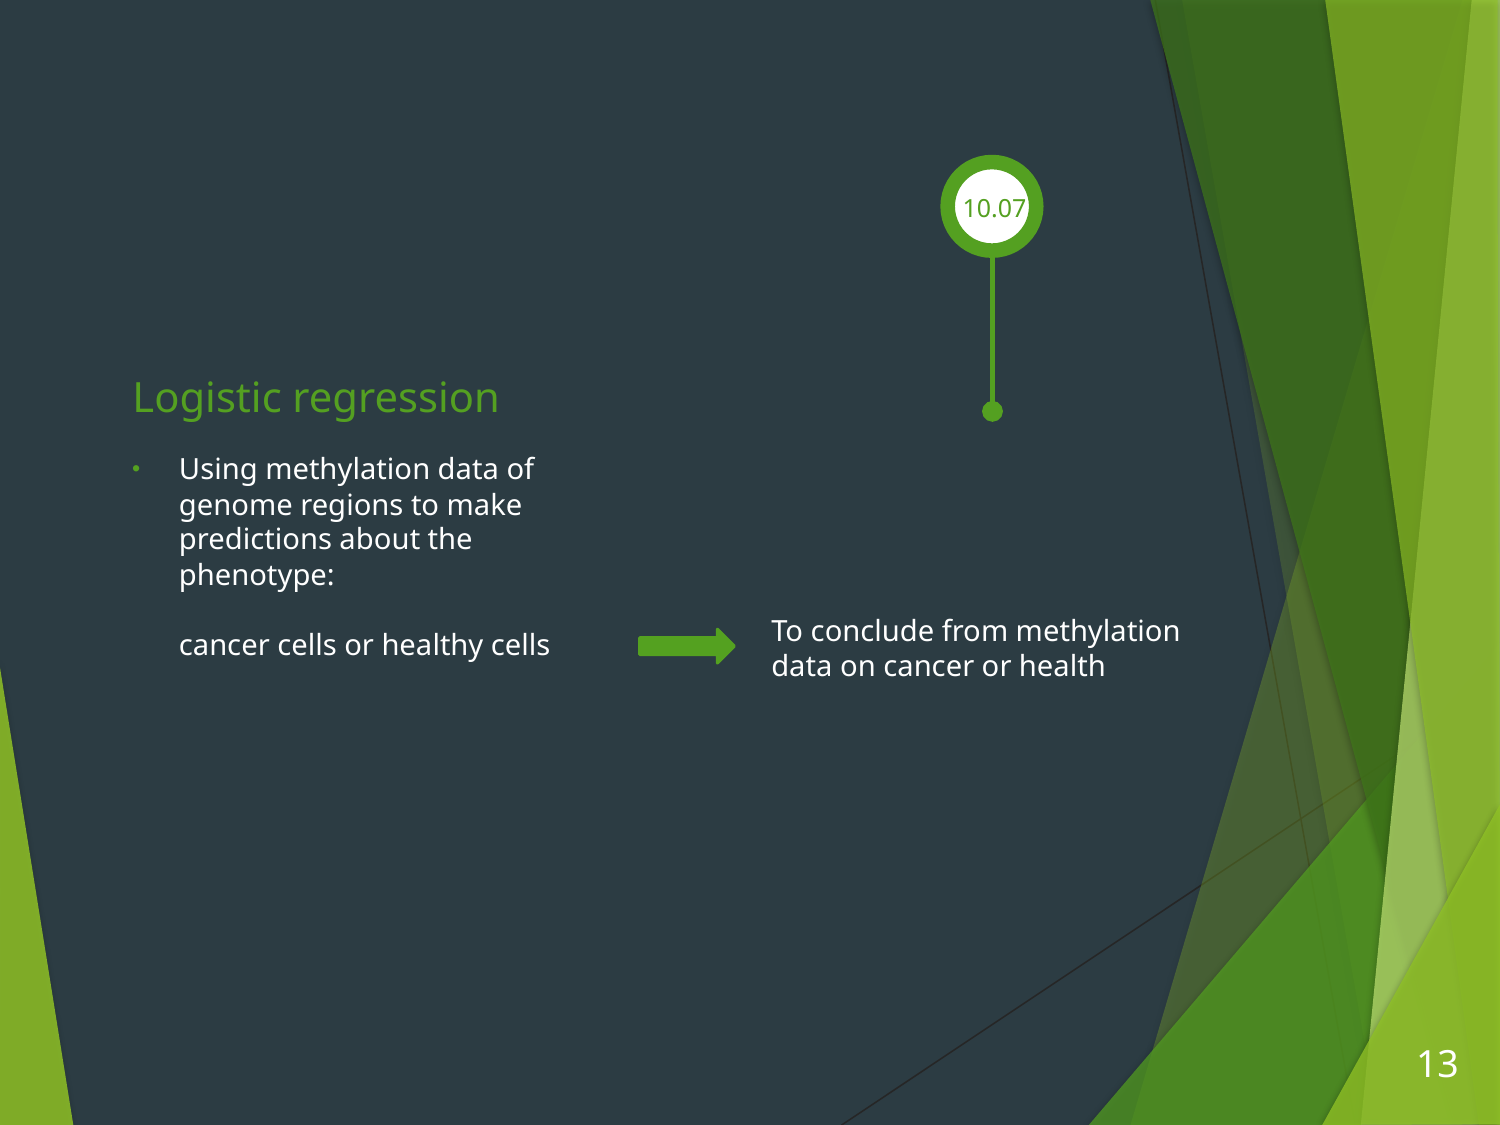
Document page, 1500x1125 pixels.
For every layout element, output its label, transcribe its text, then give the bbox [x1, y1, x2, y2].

text_box [638, 627, 736, 665]
text_box 10.07. [947, 185, 1042, 260]
text_box To conclude from methylation data on cancer or health [756, 604, 1226, 690]
title Logistic regression [117, 361, 592, 429]
text_box [951, 160, 1033, 185]
text_box Using methylation data of genome regions to make predictions about the phenotype: cancer cells or healthy cells [117, 443, 592, 902]
text_box 13 [1401, 1032, 1479, 1093]
